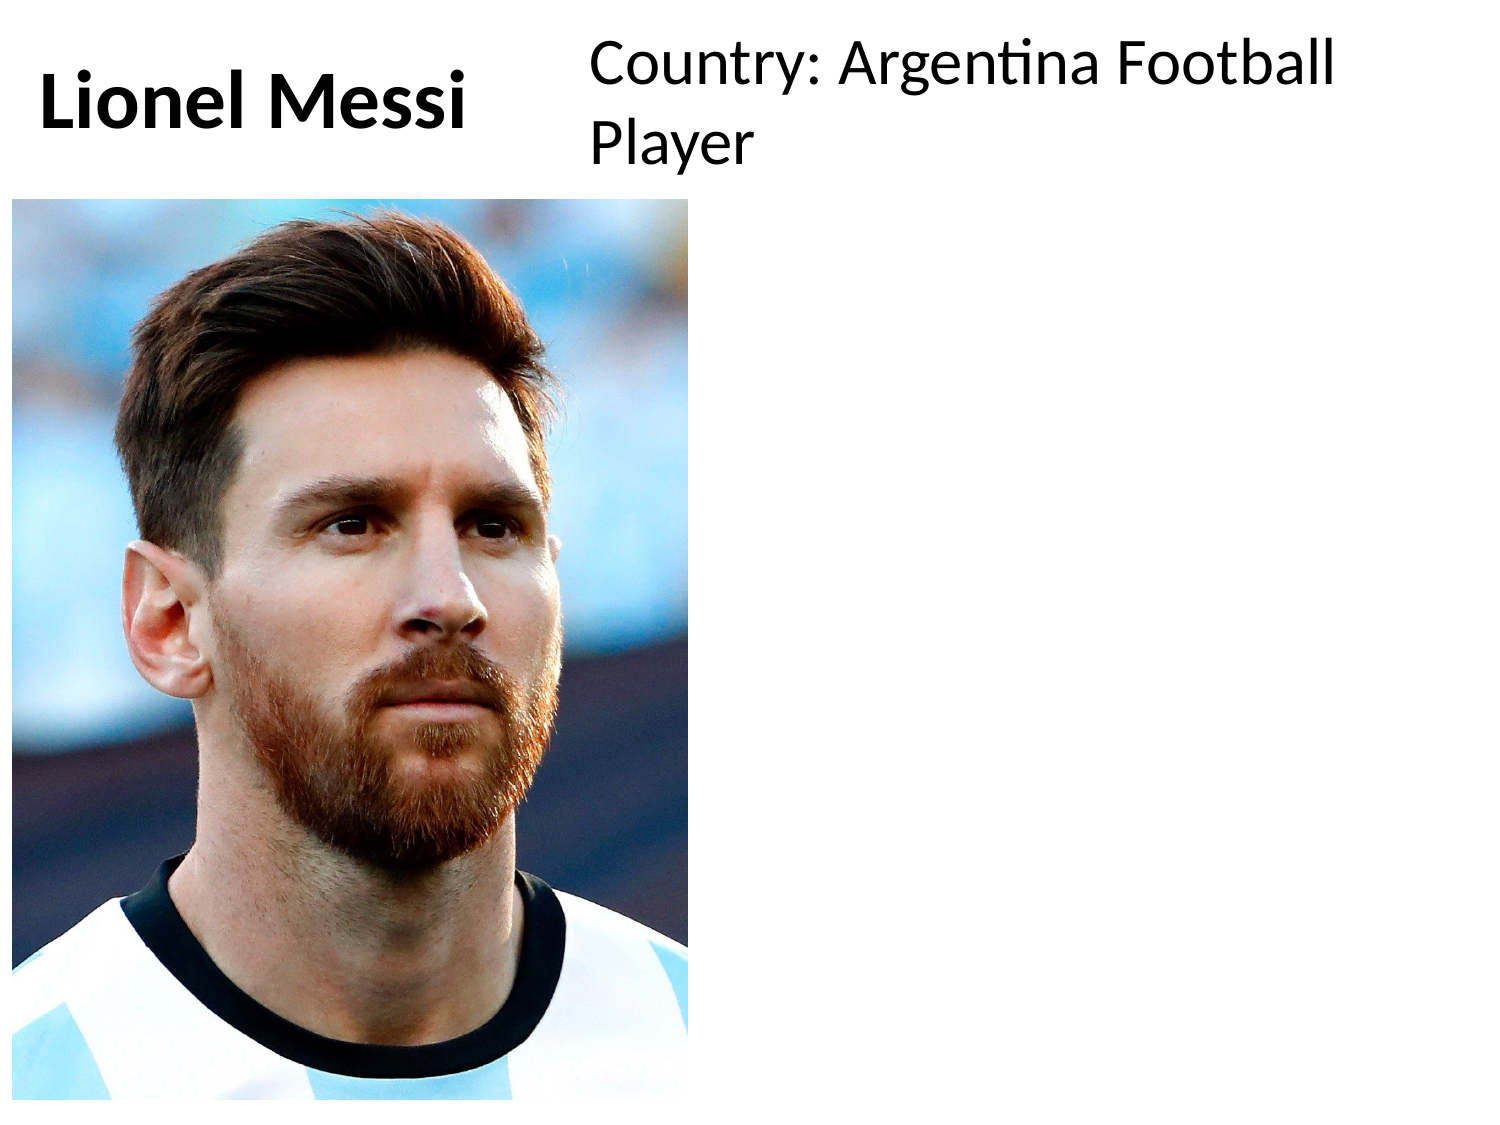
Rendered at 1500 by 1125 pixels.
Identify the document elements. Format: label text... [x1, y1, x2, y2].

text_box Country: Argentina Football Player [574, 10, 1463, 186]
text_box Lionel Messi [24, 37, 525, 153]
picture [12, 199, 688, 1101]
